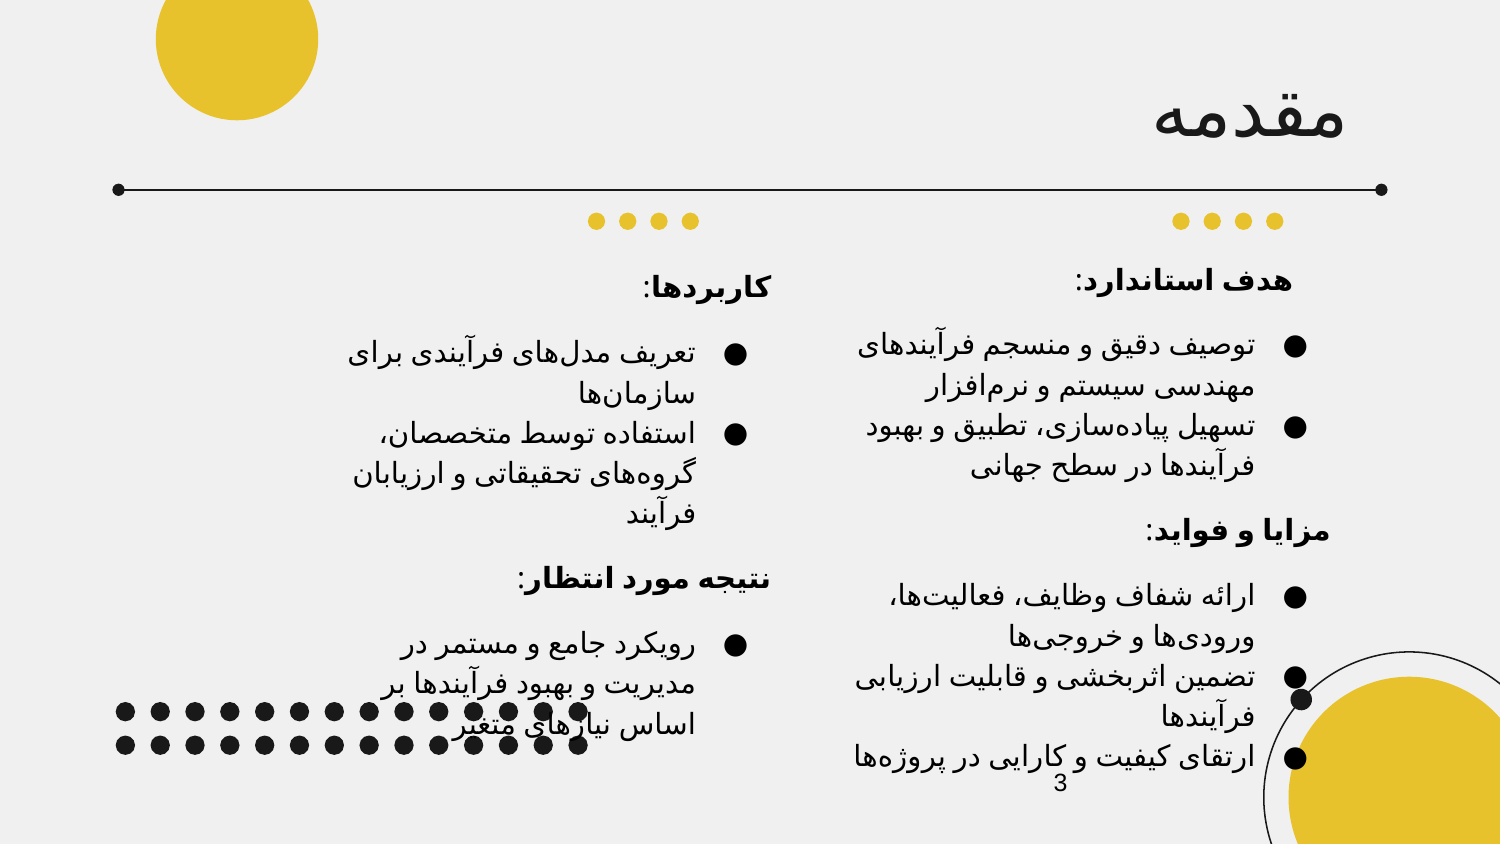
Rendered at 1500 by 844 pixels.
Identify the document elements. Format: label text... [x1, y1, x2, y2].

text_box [115, 701, 588, 756]
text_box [1171, 212, 1284, 231]
slide_number ‹#› [725, 529, 1075, 844]
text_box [587, 212, 700, 231]
text_box [155, 0, 319, 121]
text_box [1203, 591, 1500, 844]
title مقدمه [934, 46, 1500, 163]
text_box کاربردها: تعریف مدل‌های فرآیندی برای سازمان‌ها استفاده توسط متخصصان، گروه‌های تحقیقاتی و ارزیابان فرآیند نتیجه مورد انتظار: رویکرد جامع و مستمر در مدیریت و بهبود فرآیندها بر اساس نیازهای متغیر [286, 248, 787, 755]
list هدف استاندارد: توصیف دقیق و منسجم فرآیندهای مهندسی سیستم و نرم‌افزار تسهیل پیاده‌سازی، تطبیق و بهبود فرآیندها در سطح جهانی مزایا و فواید: ارائه شفاف وظایف، فعالیت‌ها، ورودی‌ها و خروجی‌ها تضمین اثربخشی و قابلیت ارزیابی فرآیندها ارتقای کیفیت و کارایی در پروژه‌ها [826, 252, 1346, 771]
